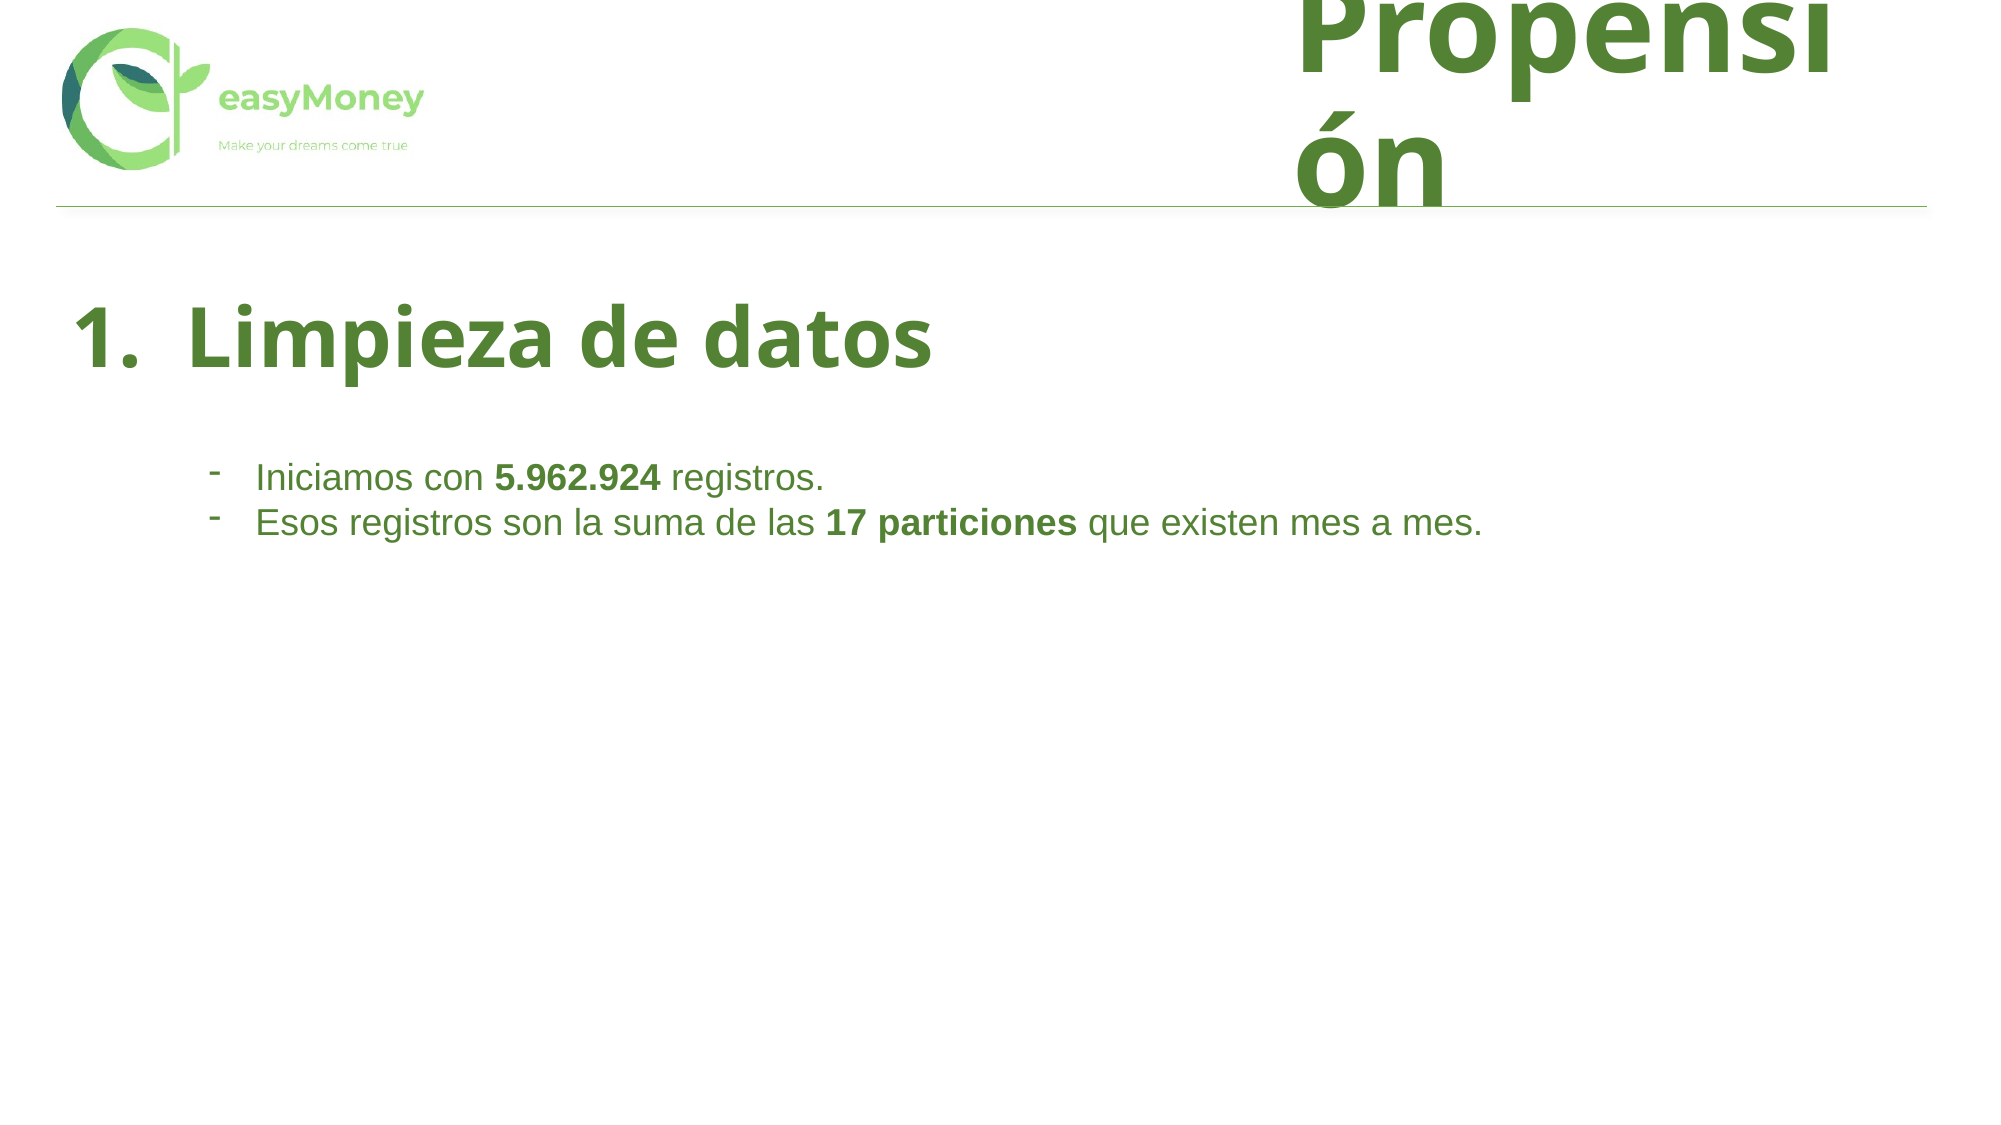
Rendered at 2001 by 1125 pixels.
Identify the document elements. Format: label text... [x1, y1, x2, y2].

title Propensión [1277, 47, 1927, 151]
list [56, 21, 430, 177]
text_box Iniciamos con 5.962.924 registros. Esos registros son la suma de las 17 particiones que existen mes a mes. [193, 445, 1844, 551]
text_box 1. Limpieza de datos [56, 277, 1480, 392]
